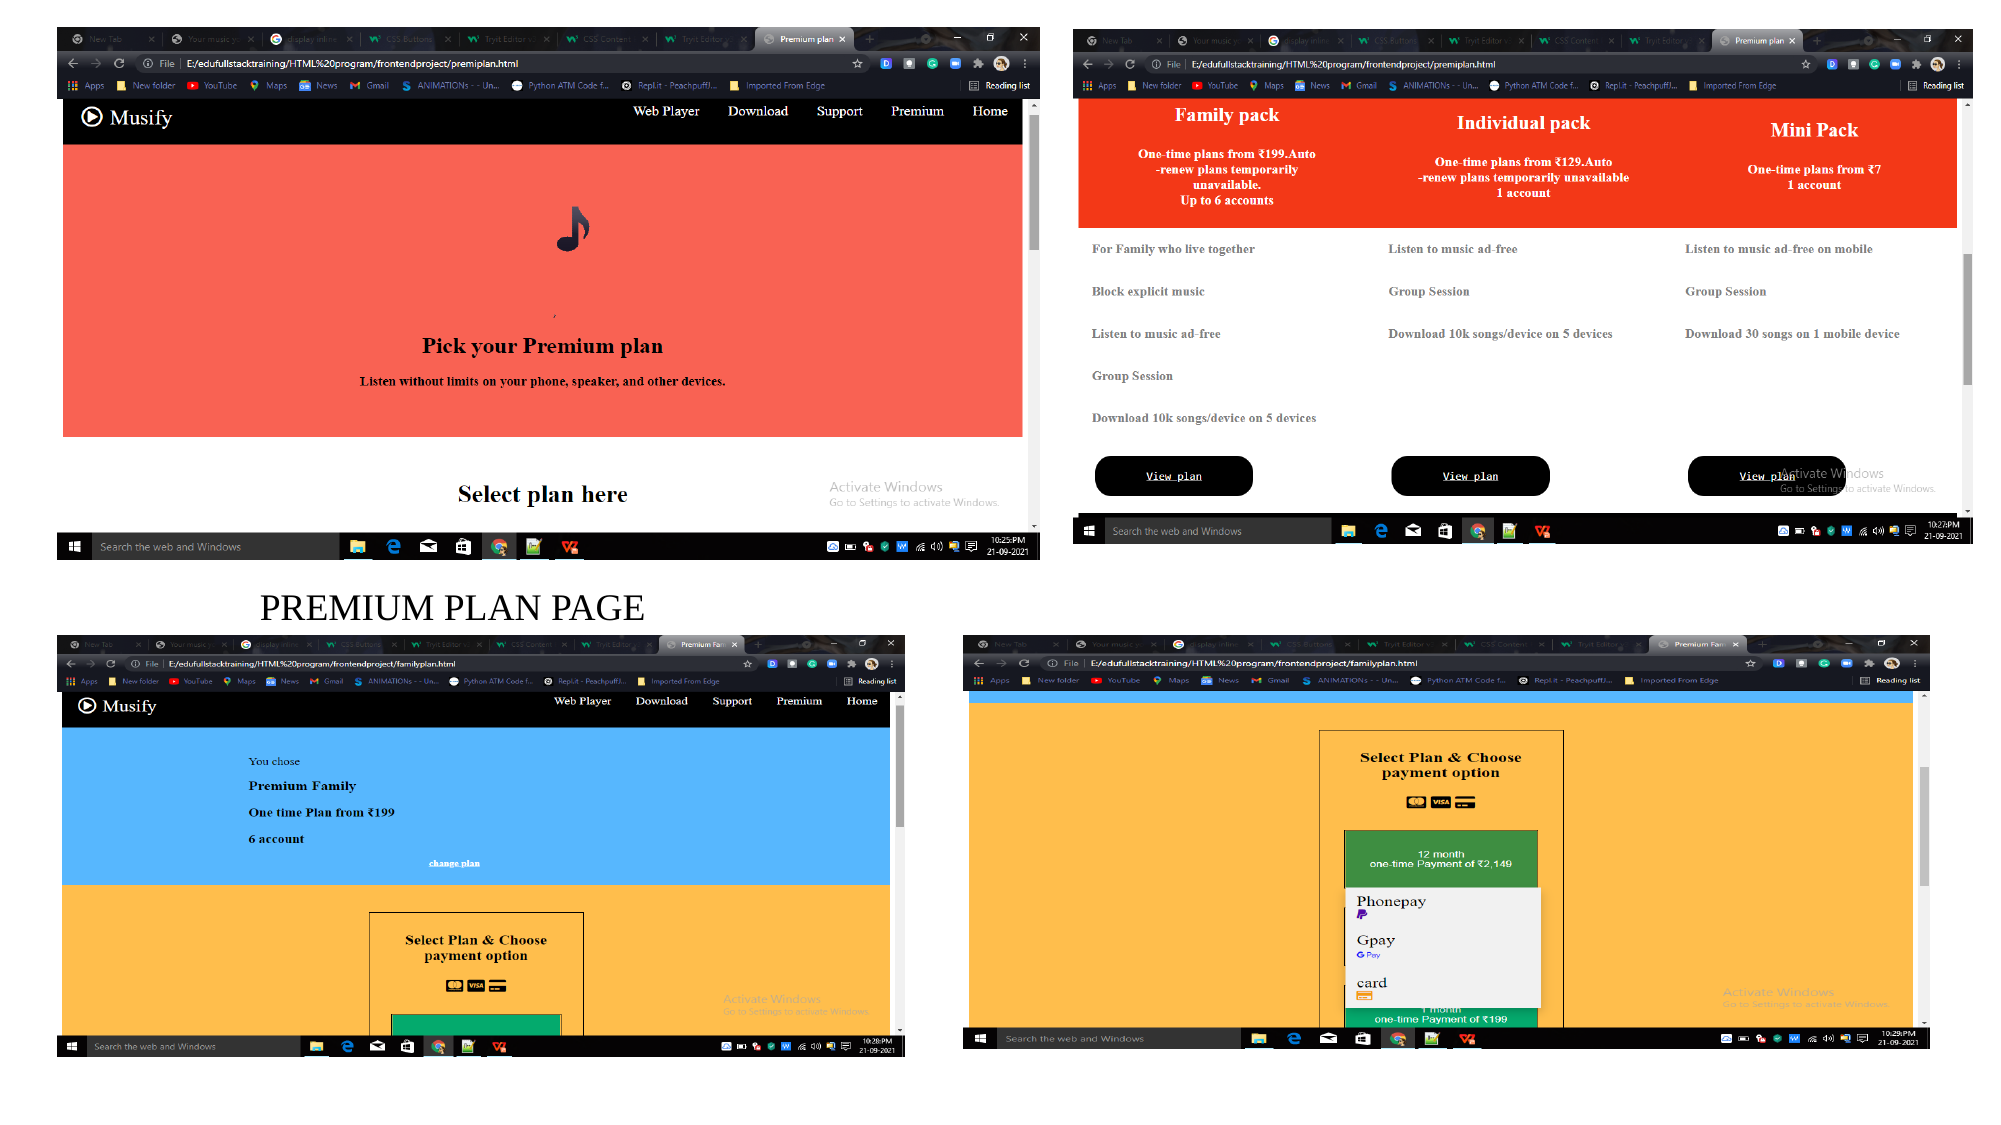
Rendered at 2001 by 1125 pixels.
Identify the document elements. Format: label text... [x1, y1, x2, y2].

picture [57, 27, 1040, 560]
text_box PREMIUM PLAN PAGE [244, 575, 661, 635]
picture [963, 635, 1930, 1049]
picture [1073, 29, 1973, 544]
picture [57, 635, 905, 1057]
